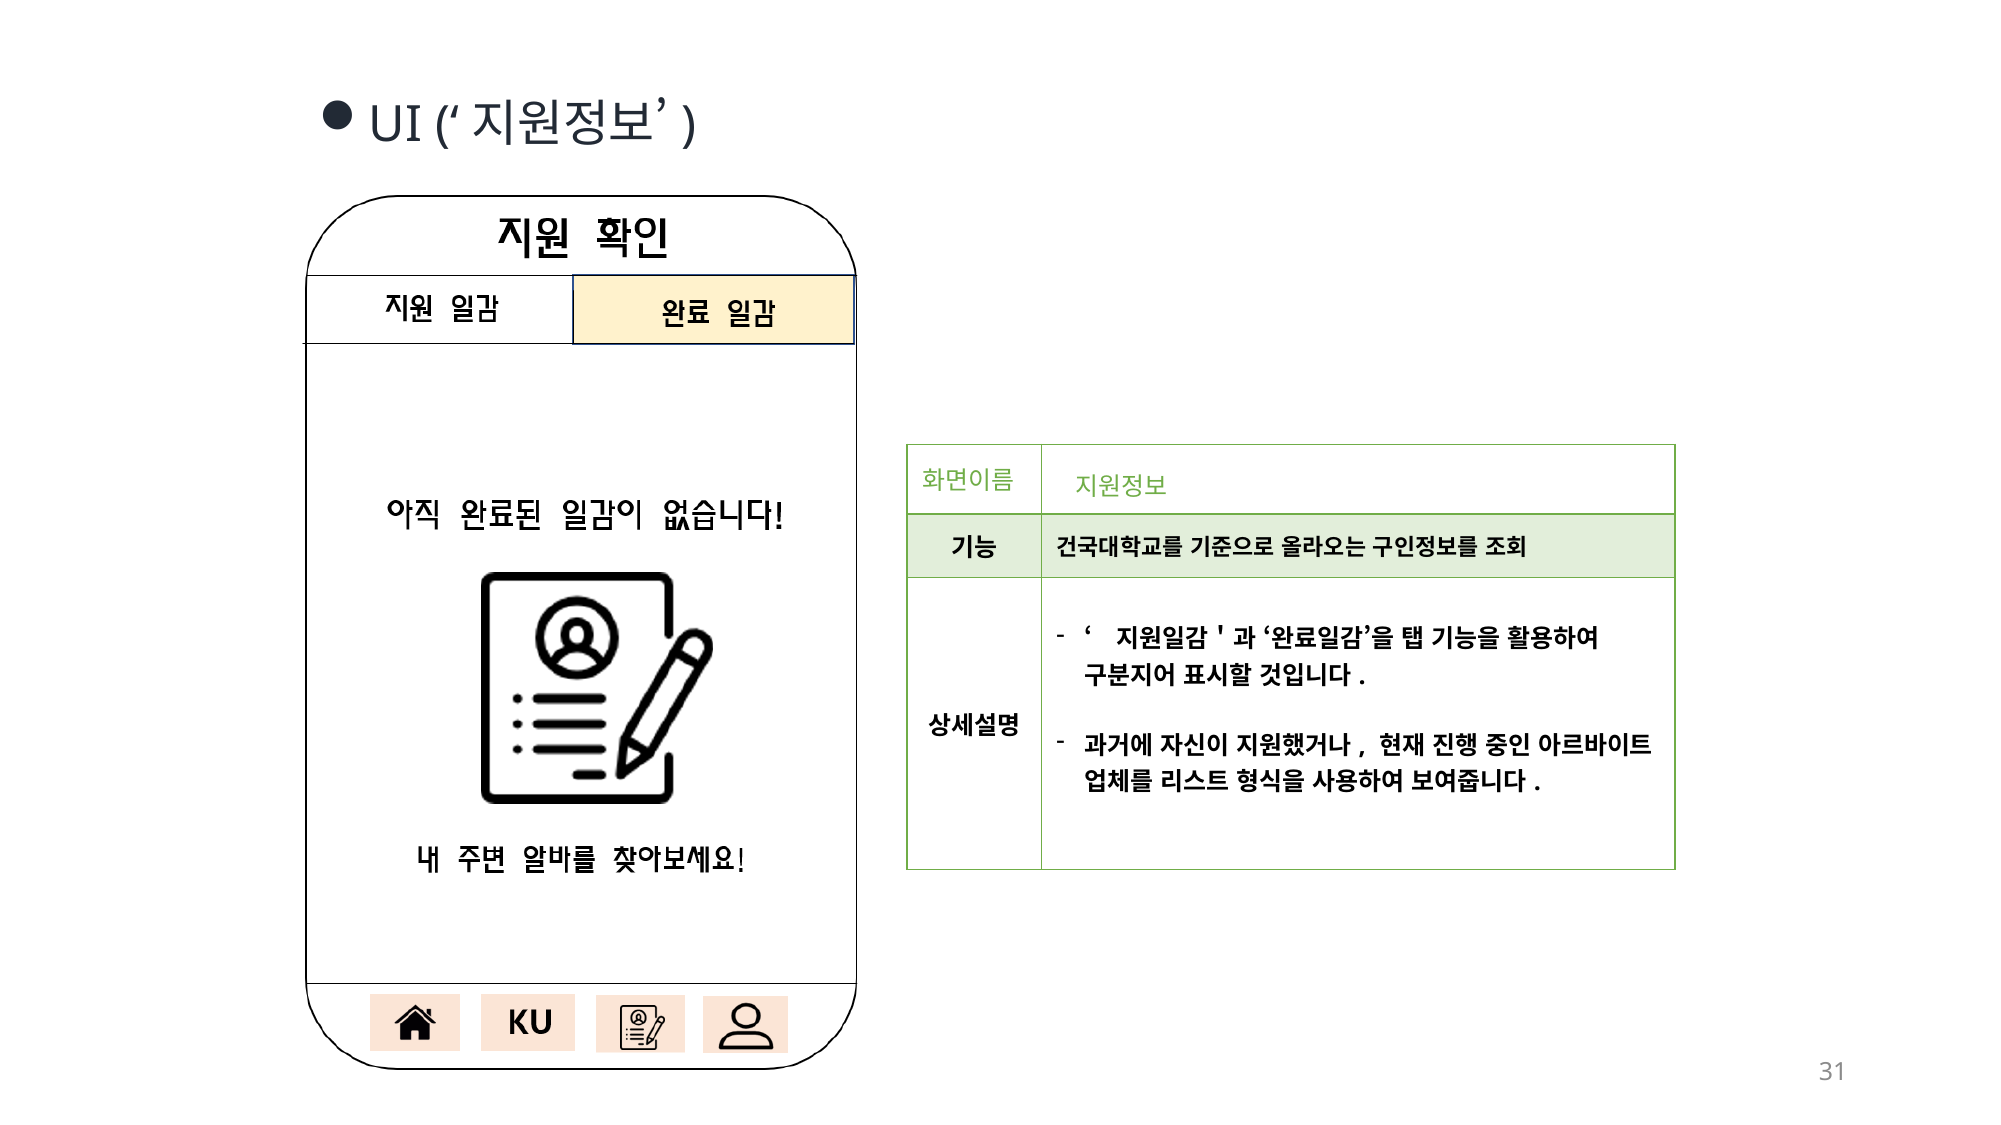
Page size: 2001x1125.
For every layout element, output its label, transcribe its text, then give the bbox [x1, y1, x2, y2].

table_cell 건국대학교를 기준으로 올라오는 구인정보를 조회 [1042, 515, 1674, 577]
table_cell 기능 [908, 515, 1041, 577]
slide_number 31 [1412, 1042, 1863, 1103]
table_header 화면이름 [908, 445, 1041, 513]
table_cell ‘지원일감＇과 ‘완료일감’을 탭 기능을 활용하여 구분지어 표시할 것입니다. 과거에 자신이 지원했거나, 현재 진행 중인 아르바이트 업체를 리스트 형식을 사용하여 보여줍니다. [1042, 578, 1674, 869]
text_box UI (‘지원정보’) [304, 84, 942, 159]
table_cell 상세설명 [908, 578, 1041, 869]
picture [279, 190, 871, 1081]
table_header 지원정보 [1042, 445, 1674, 513]
